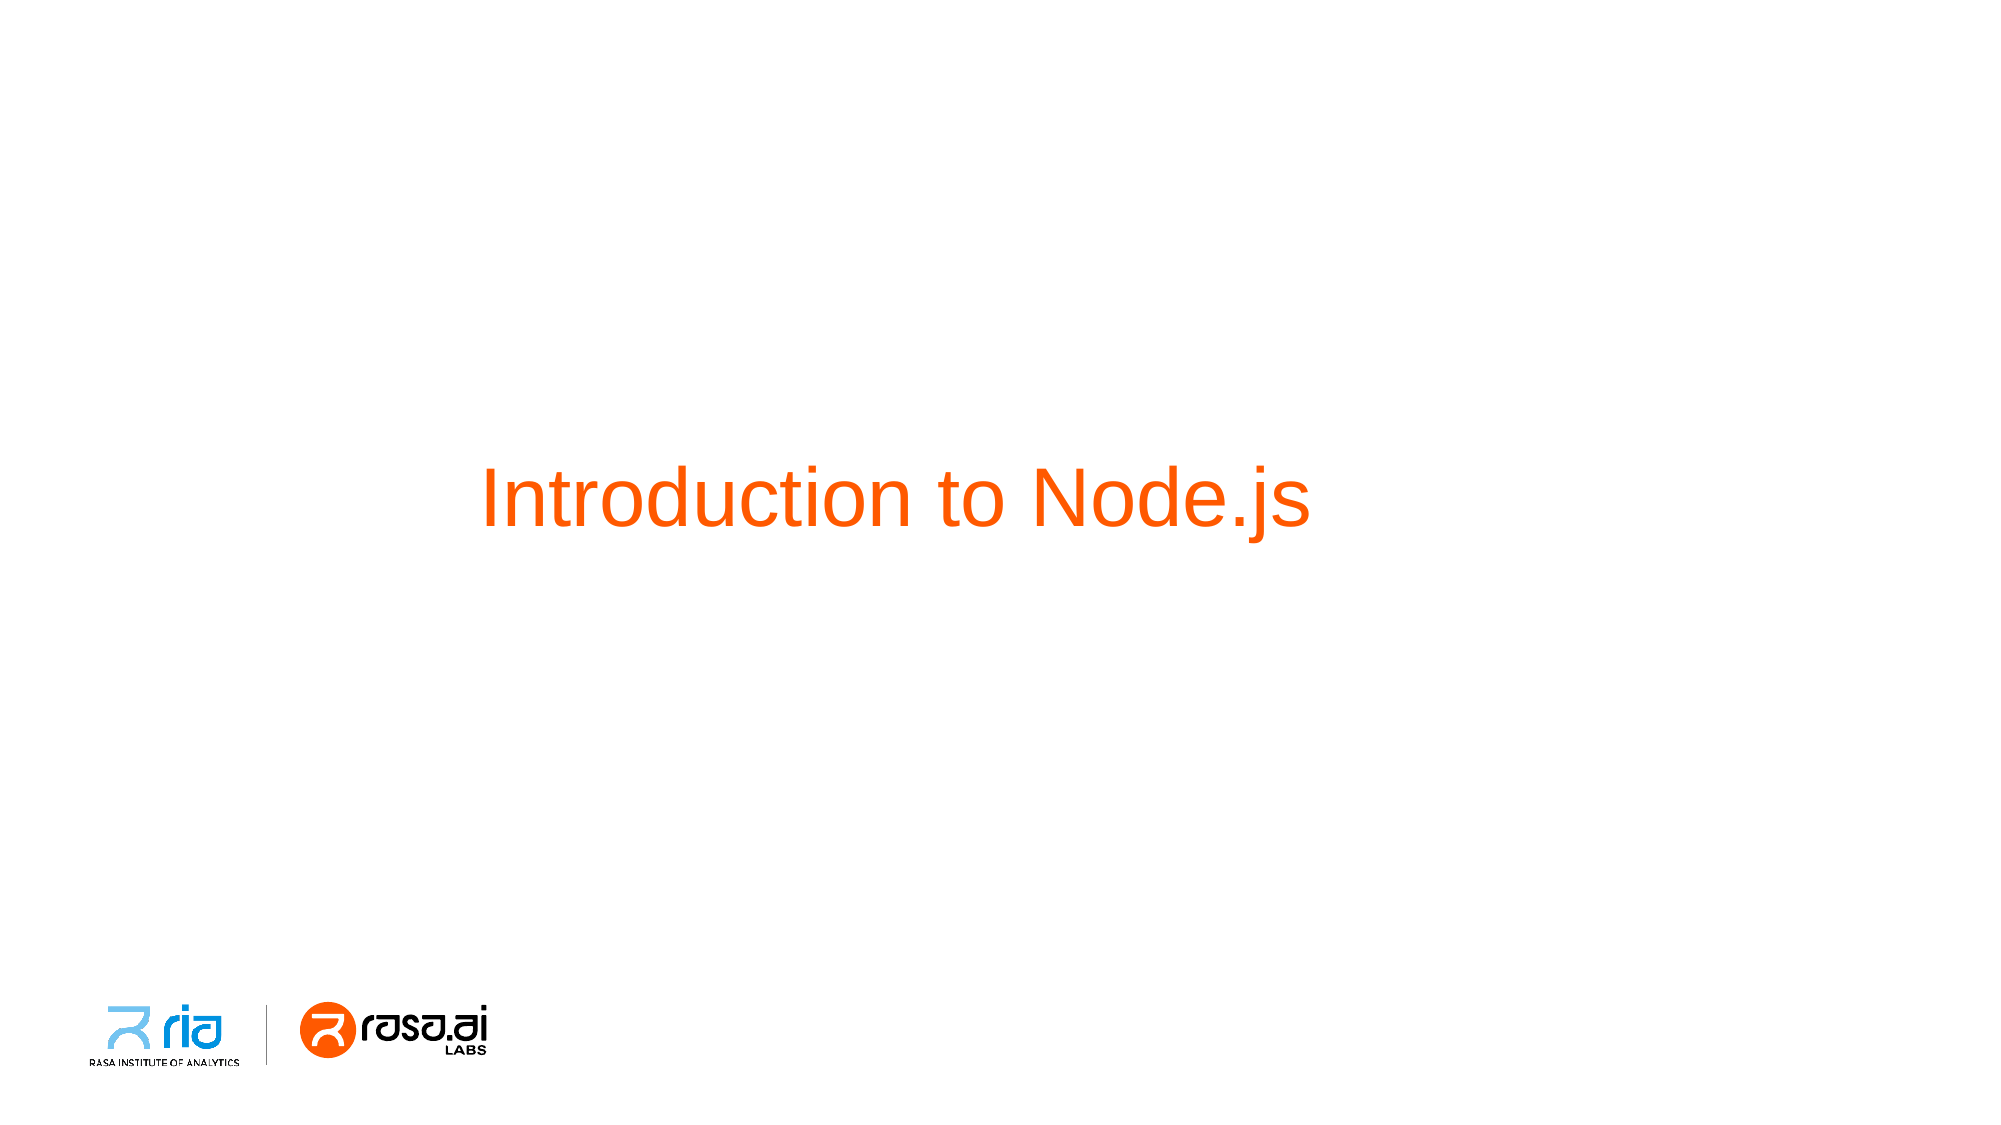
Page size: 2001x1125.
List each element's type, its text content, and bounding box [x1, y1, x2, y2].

picture [78, 992, 250, 1078]
title Introduction to Node.js [479, 443, 1602, 545]
